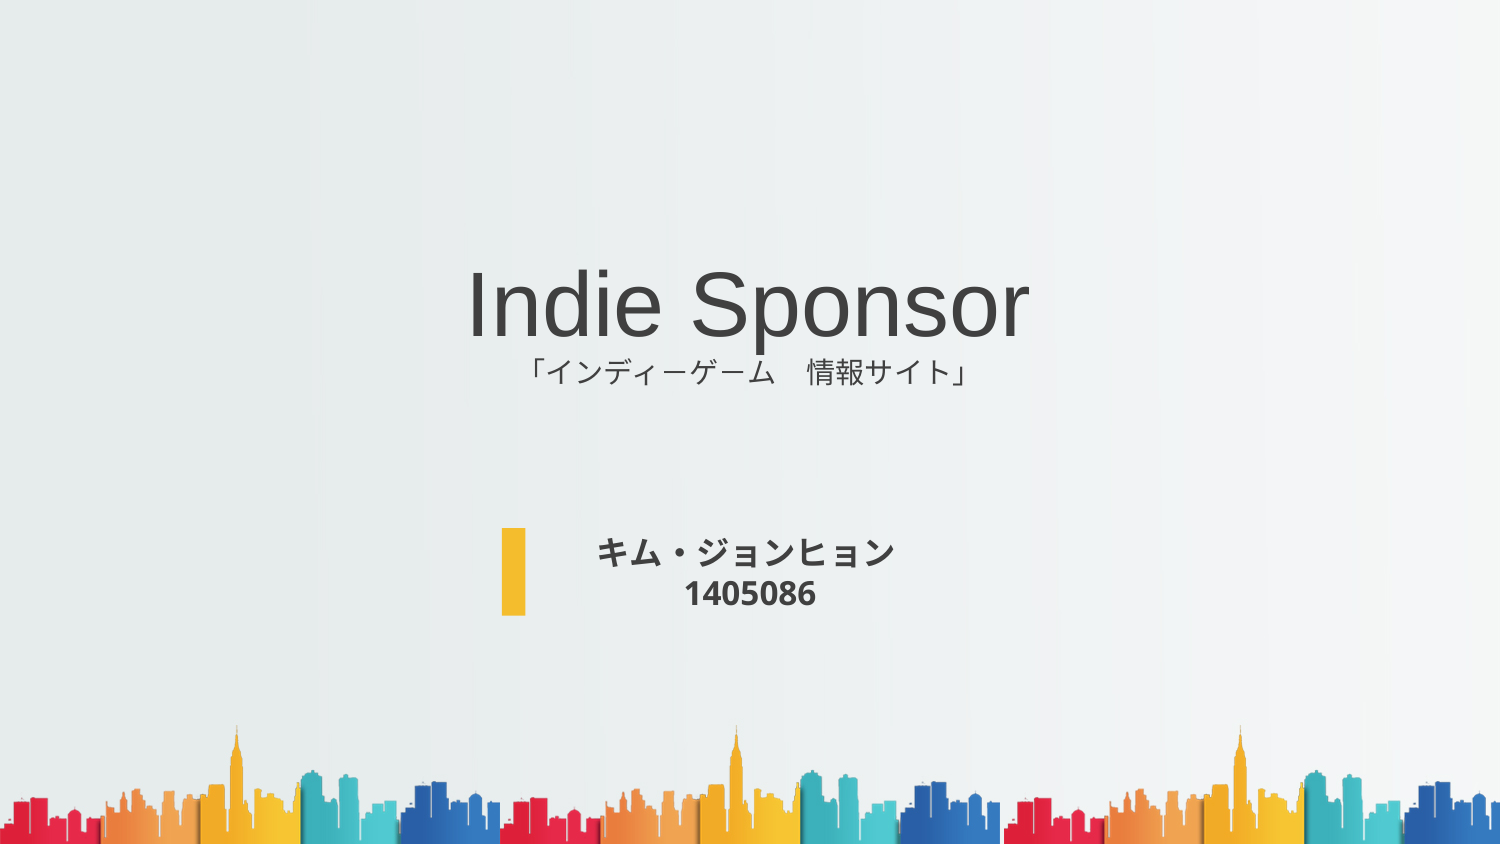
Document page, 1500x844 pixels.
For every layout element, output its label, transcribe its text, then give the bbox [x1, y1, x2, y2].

picture [0, 0, 1500, 844]
title Indie Sponsor 「インディ－ゲ－ム 情報サイト」 [0, 244, 1499, 390]
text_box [495, 527, 1005, 616]
